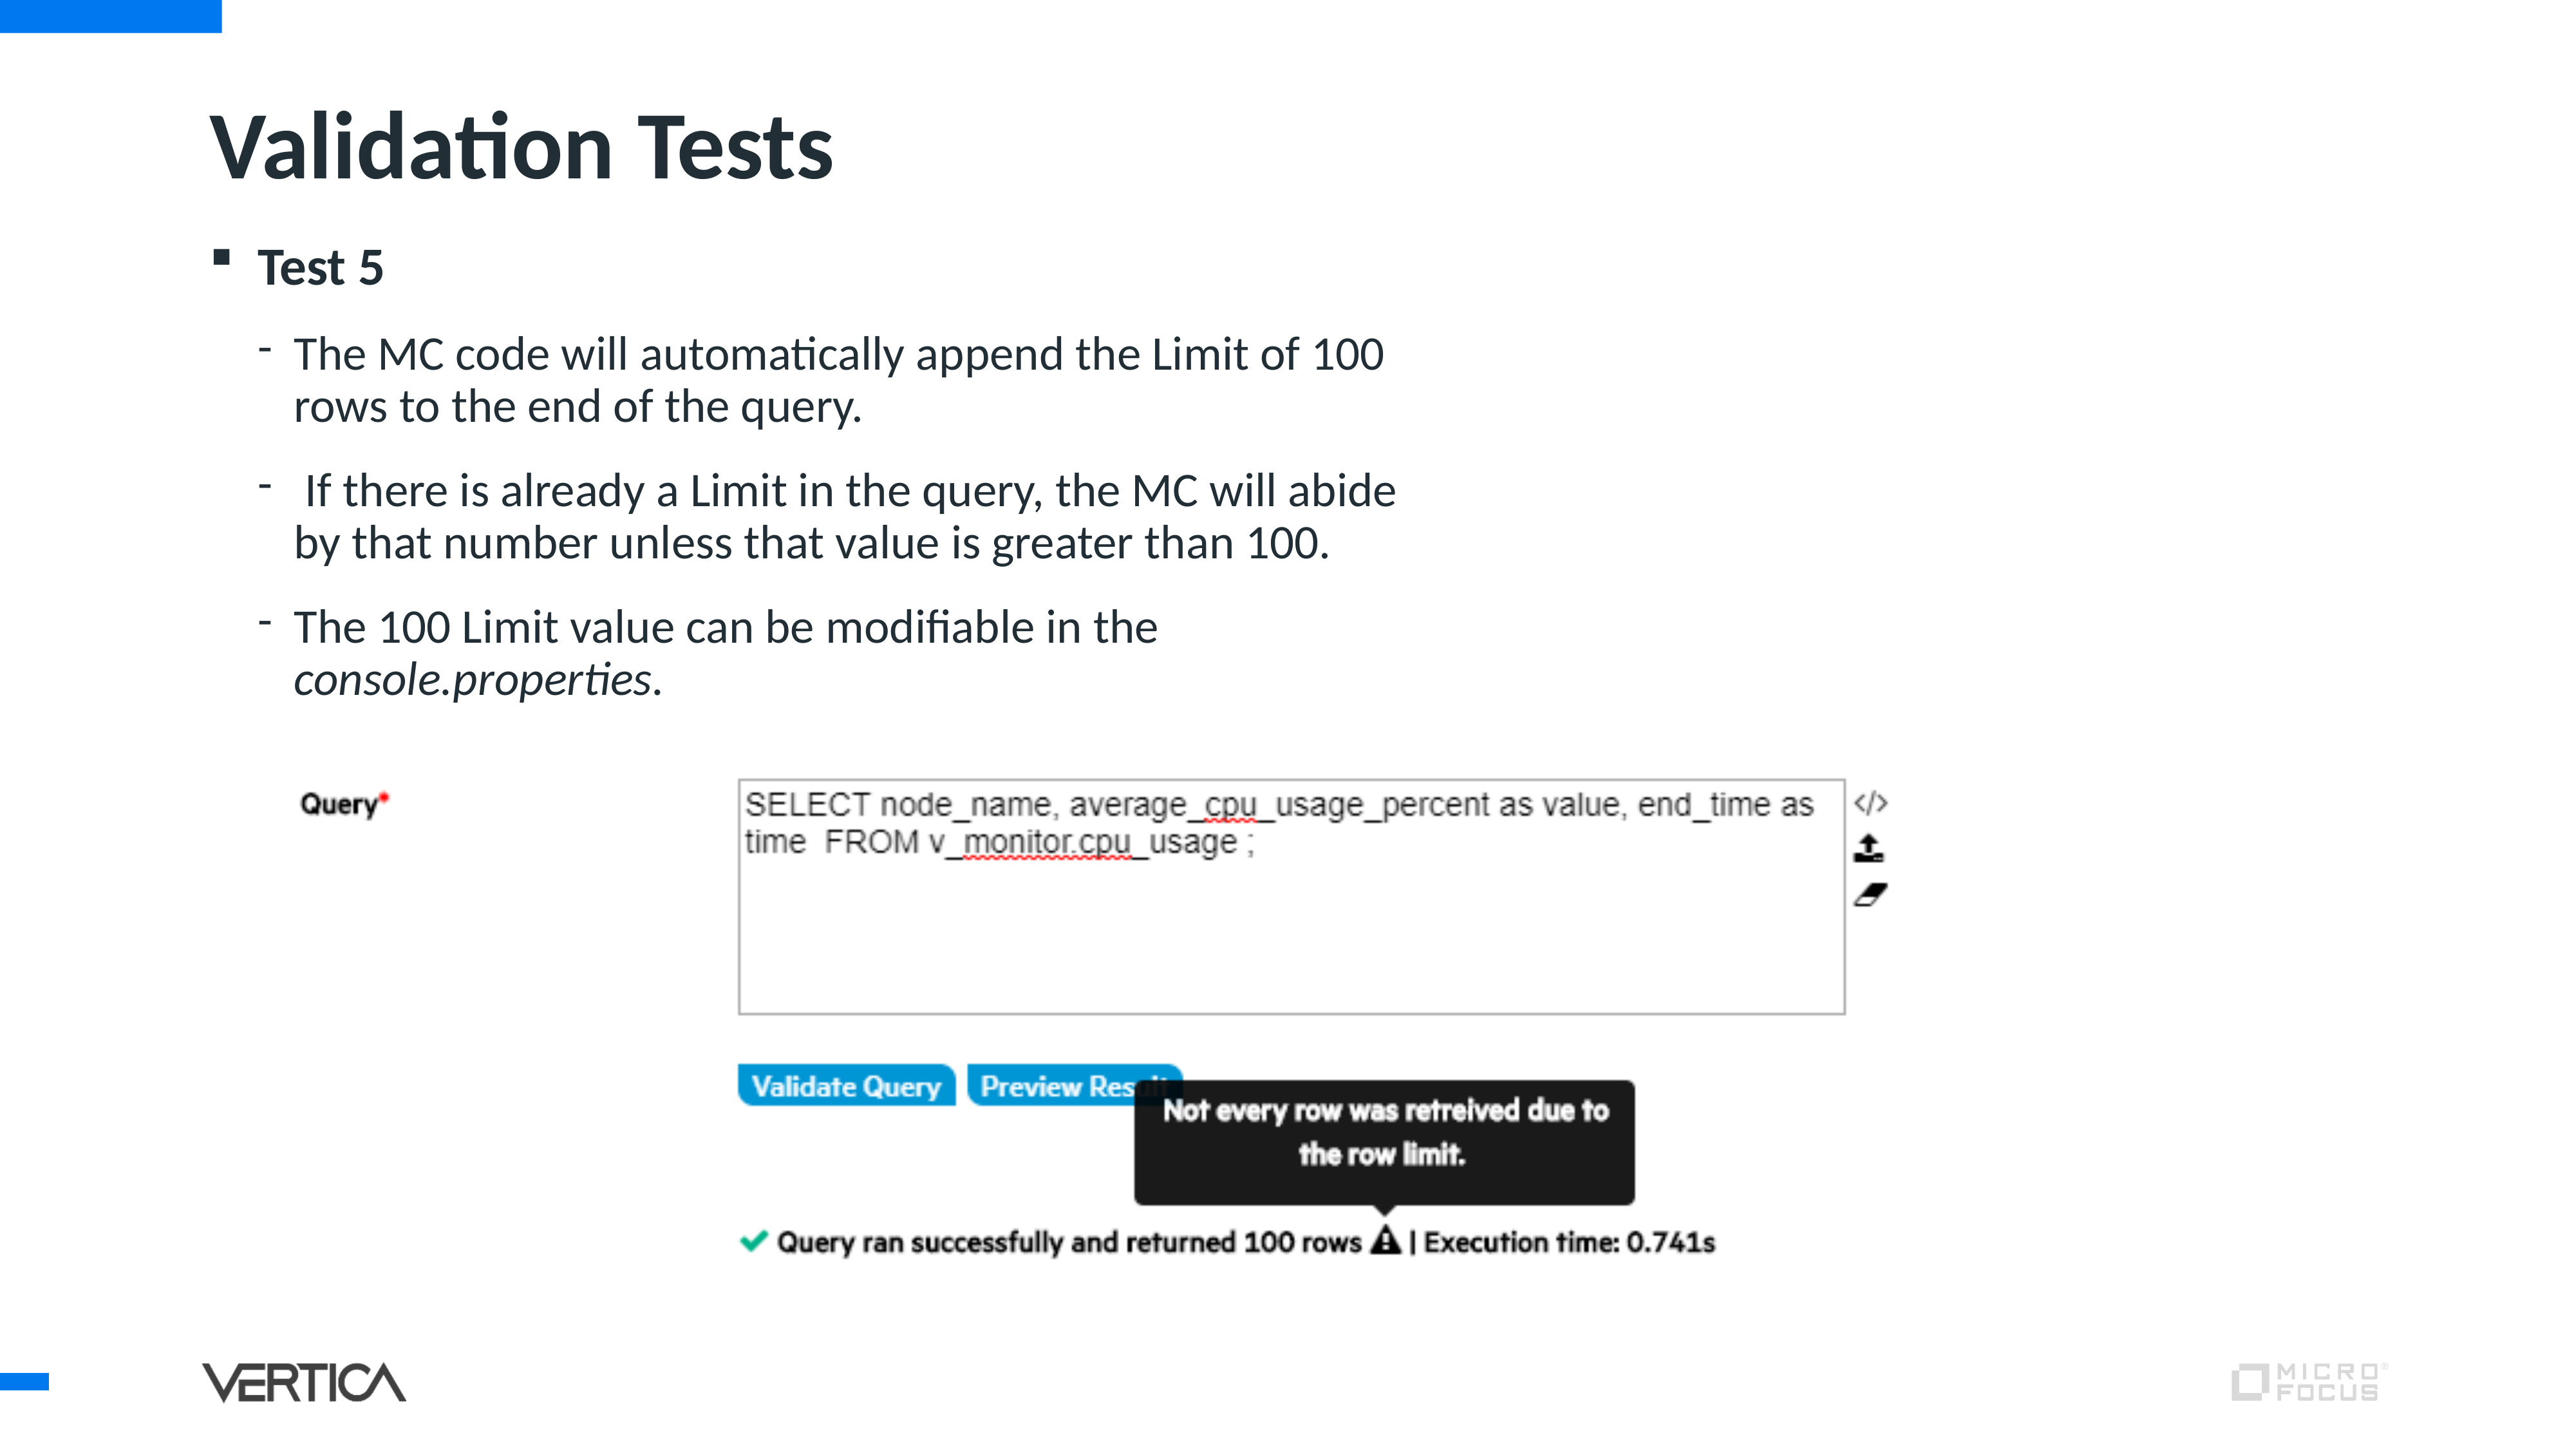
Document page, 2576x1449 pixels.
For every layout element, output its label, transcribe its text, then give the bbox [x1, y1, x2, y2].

title Validation Tests [200, 90, 1037, 233]
picture [280, 747, 1919, 1283]
list Test 5 The MC code will automatically append the Limit of 100 rows to the end of the query. If there is already a Limit in the query, the MC will abide by that number unless that value is greater than 100. The 100 Limit value can be modifiable in the console.properties. [200, 233, 1420, 1323]
